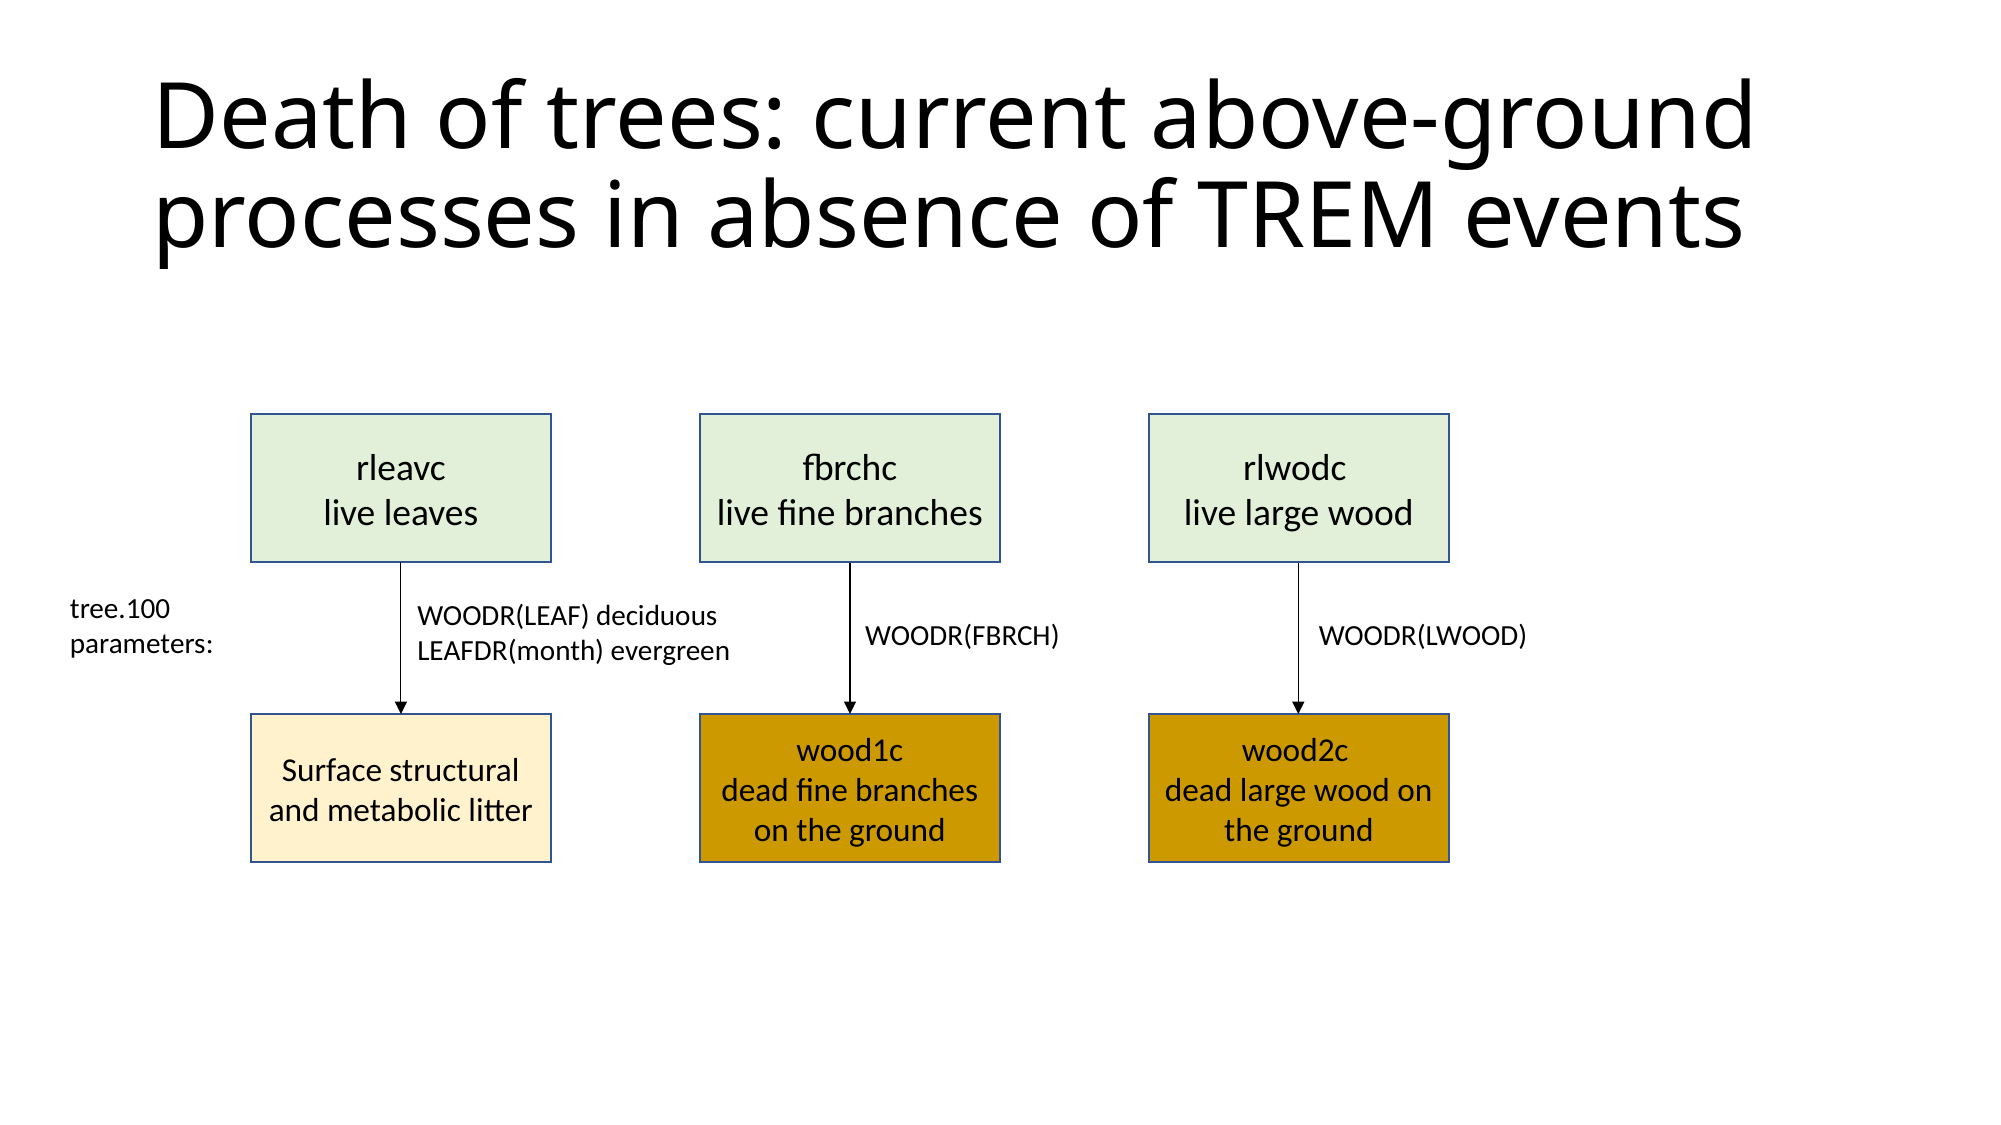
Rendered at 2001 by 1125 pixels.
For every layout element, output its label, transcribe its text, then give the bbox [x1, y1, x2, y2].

text_box WOODR(LEAF) deciduous LEAFDR(month) evergreen [402, 589, 746, 674]
text_box Surface structural and metabolic litter [250, 713, 552, 863]
text_box WOODR(LWOOD) [1303, 609, 1543, 659]
text_box tree.100 parameters: [55, 581, 229, 667]
text_box wood2c dead large wood on the ground [1148, 713, 1450, 863]
text_box fbrchc live fine branches [699, 413, 1001, 563]
text_box rlwodc live large wood [1148, 413, 1450, 563]
text_box wood1c dead fine branches on the ground [699, 713, 1001, 863]
title Death of trees: current above-ground processes in absence of TREM events [137, 59, 1863, 278]
text_box WOODR(FBRCH) [851, 609, 1075, 659]
text_box rleavc live leaves [250, 413, 552, 563]
